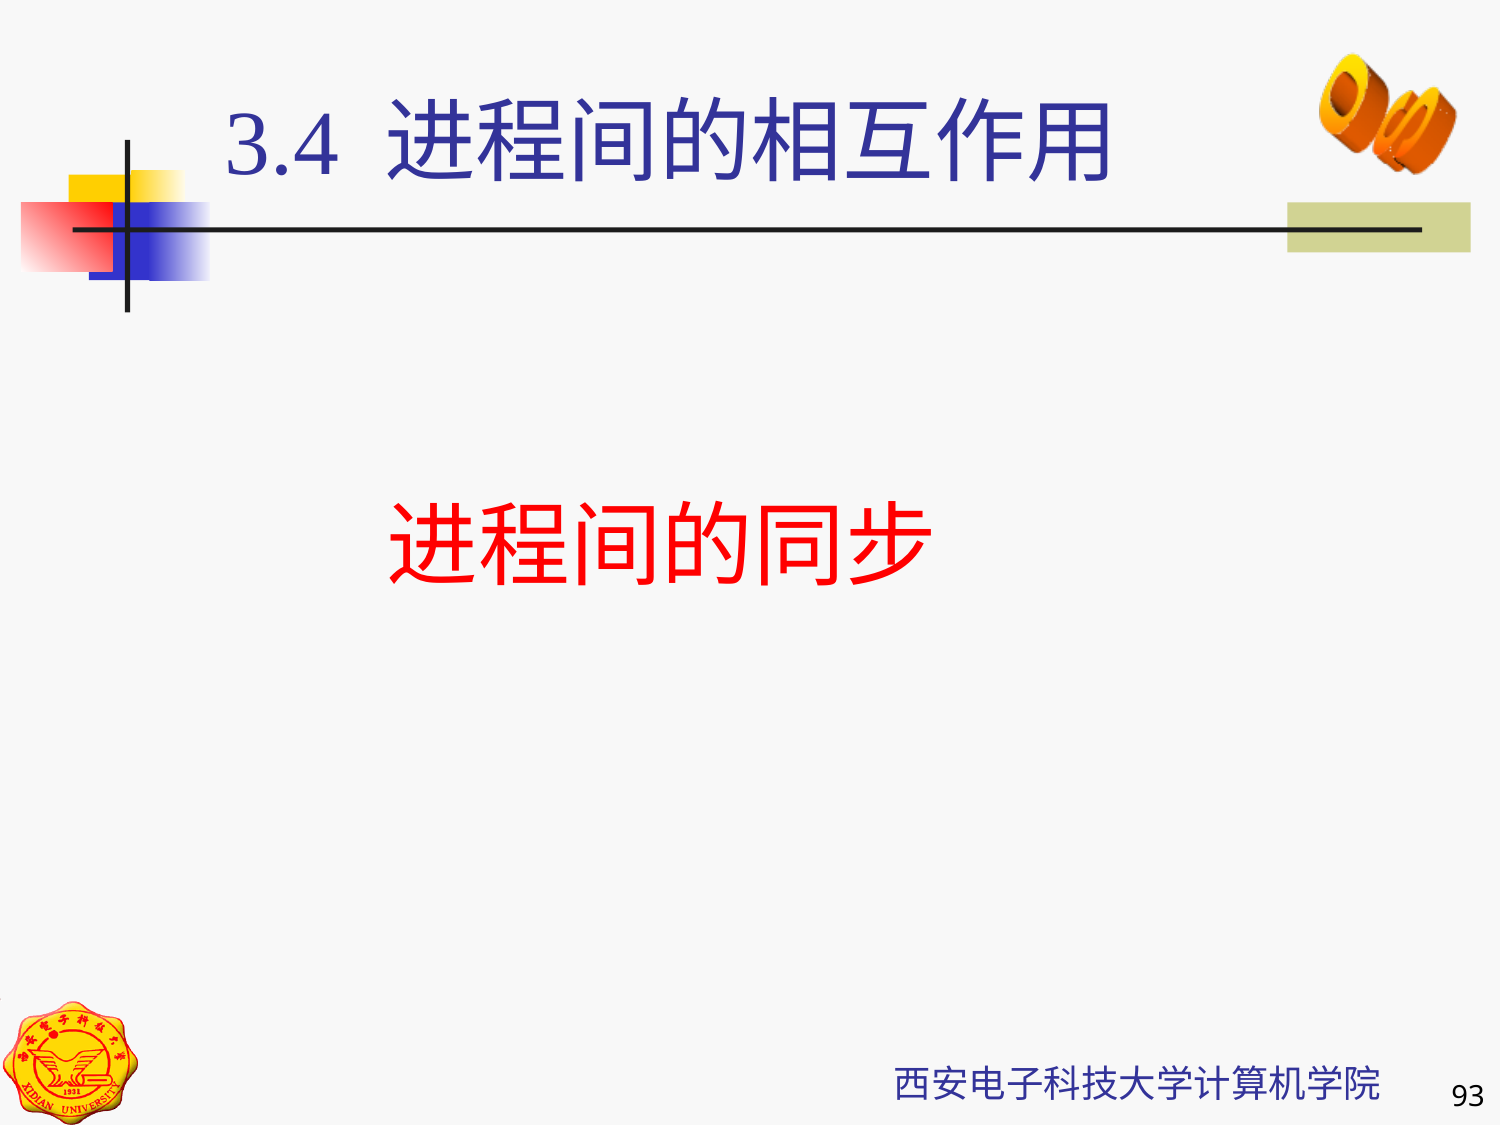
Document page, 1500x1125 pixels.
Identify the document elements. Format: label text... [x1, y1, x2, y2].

text_box 3.4 进程间的相互作用 [209, 75, 1488, 200]
picture [0, 998, 138, 1125]
text_box [1187, 1049, 1500, 1125]
picture [1293, 36, 1465, 75]
text_box 进程间的同步 [372, 479, 987, 605]
